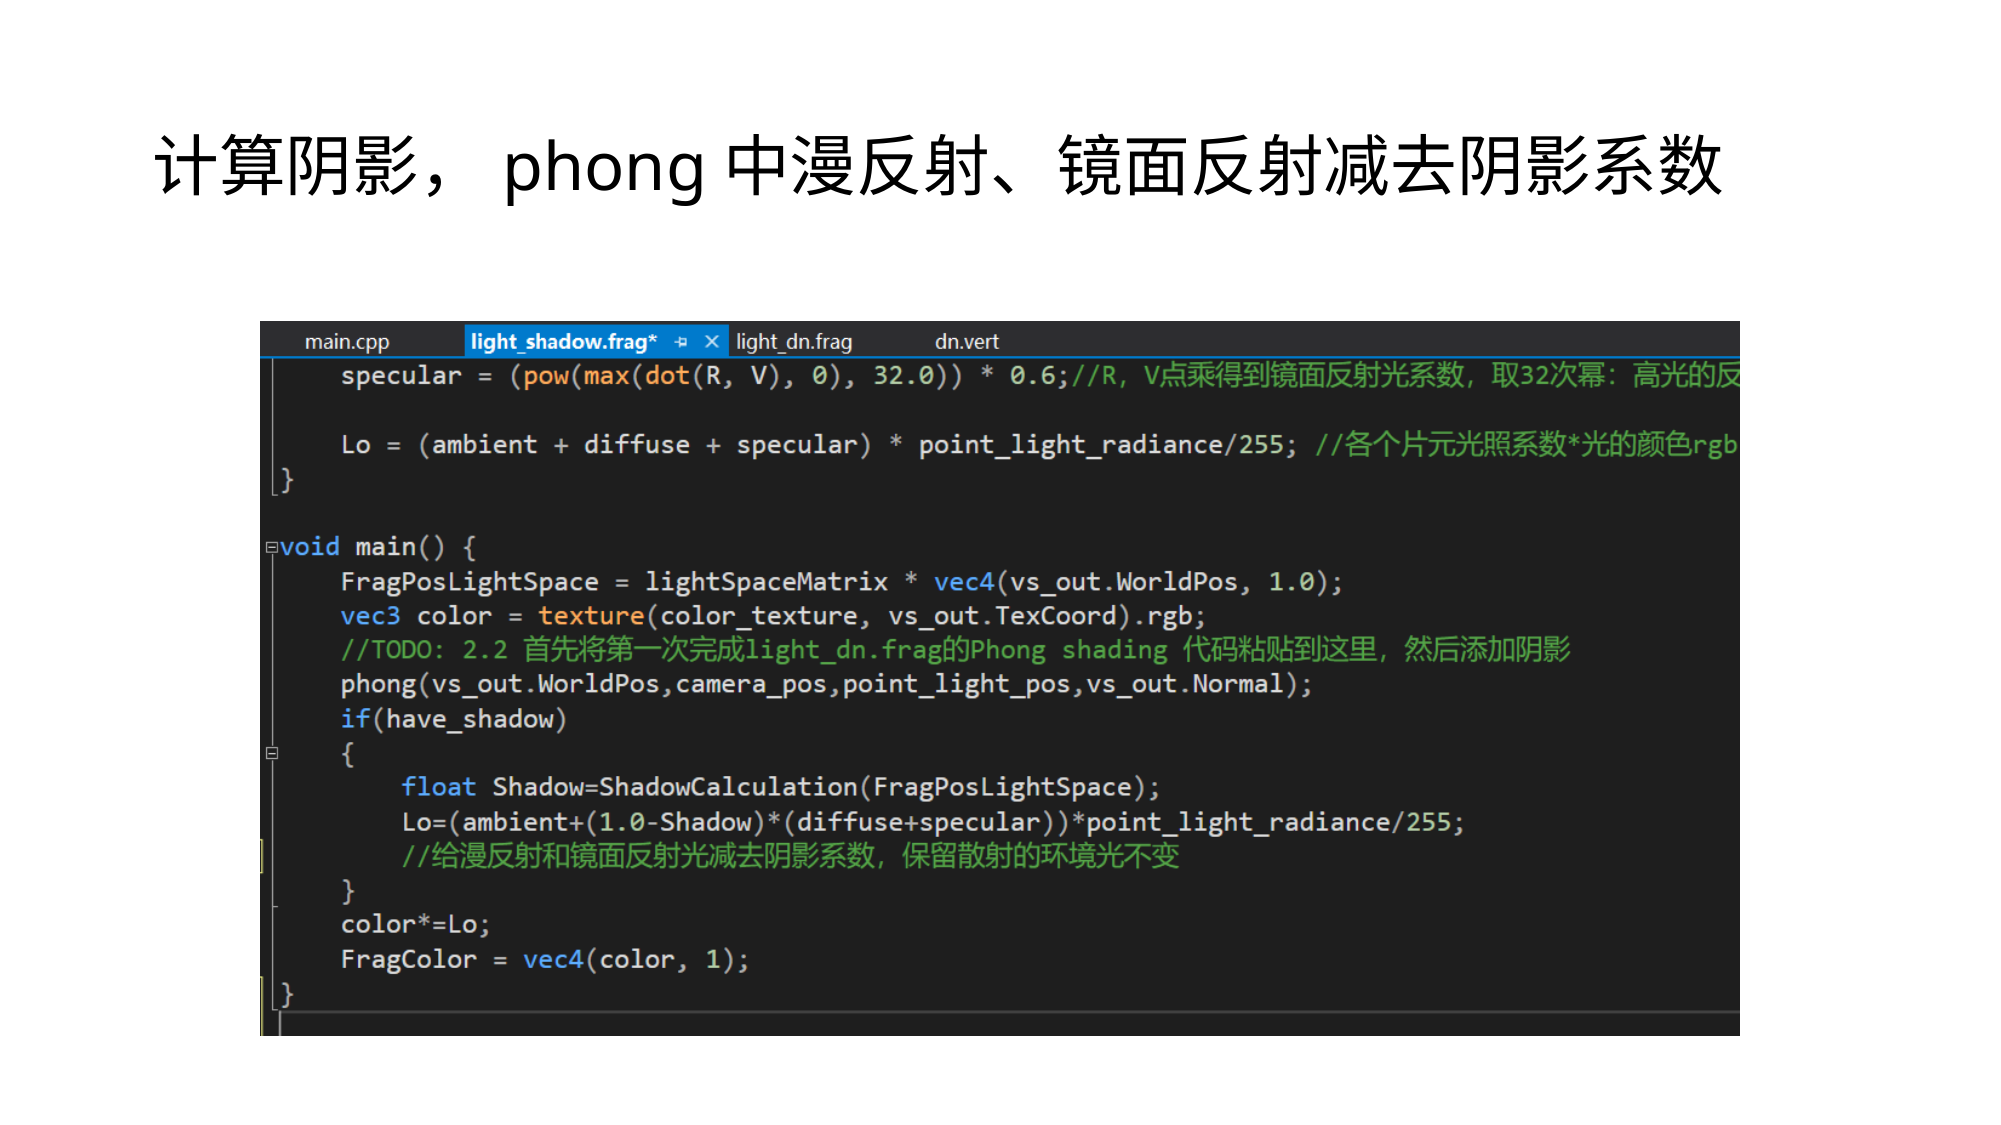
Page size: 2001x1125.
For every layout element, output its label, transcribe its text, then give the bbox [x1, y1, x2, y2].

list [260, 321, 1740, 1036]
title 计算阴影，phong中漫反射、镜面反射减去阴影系数 [137, 59, 1863, 278]
